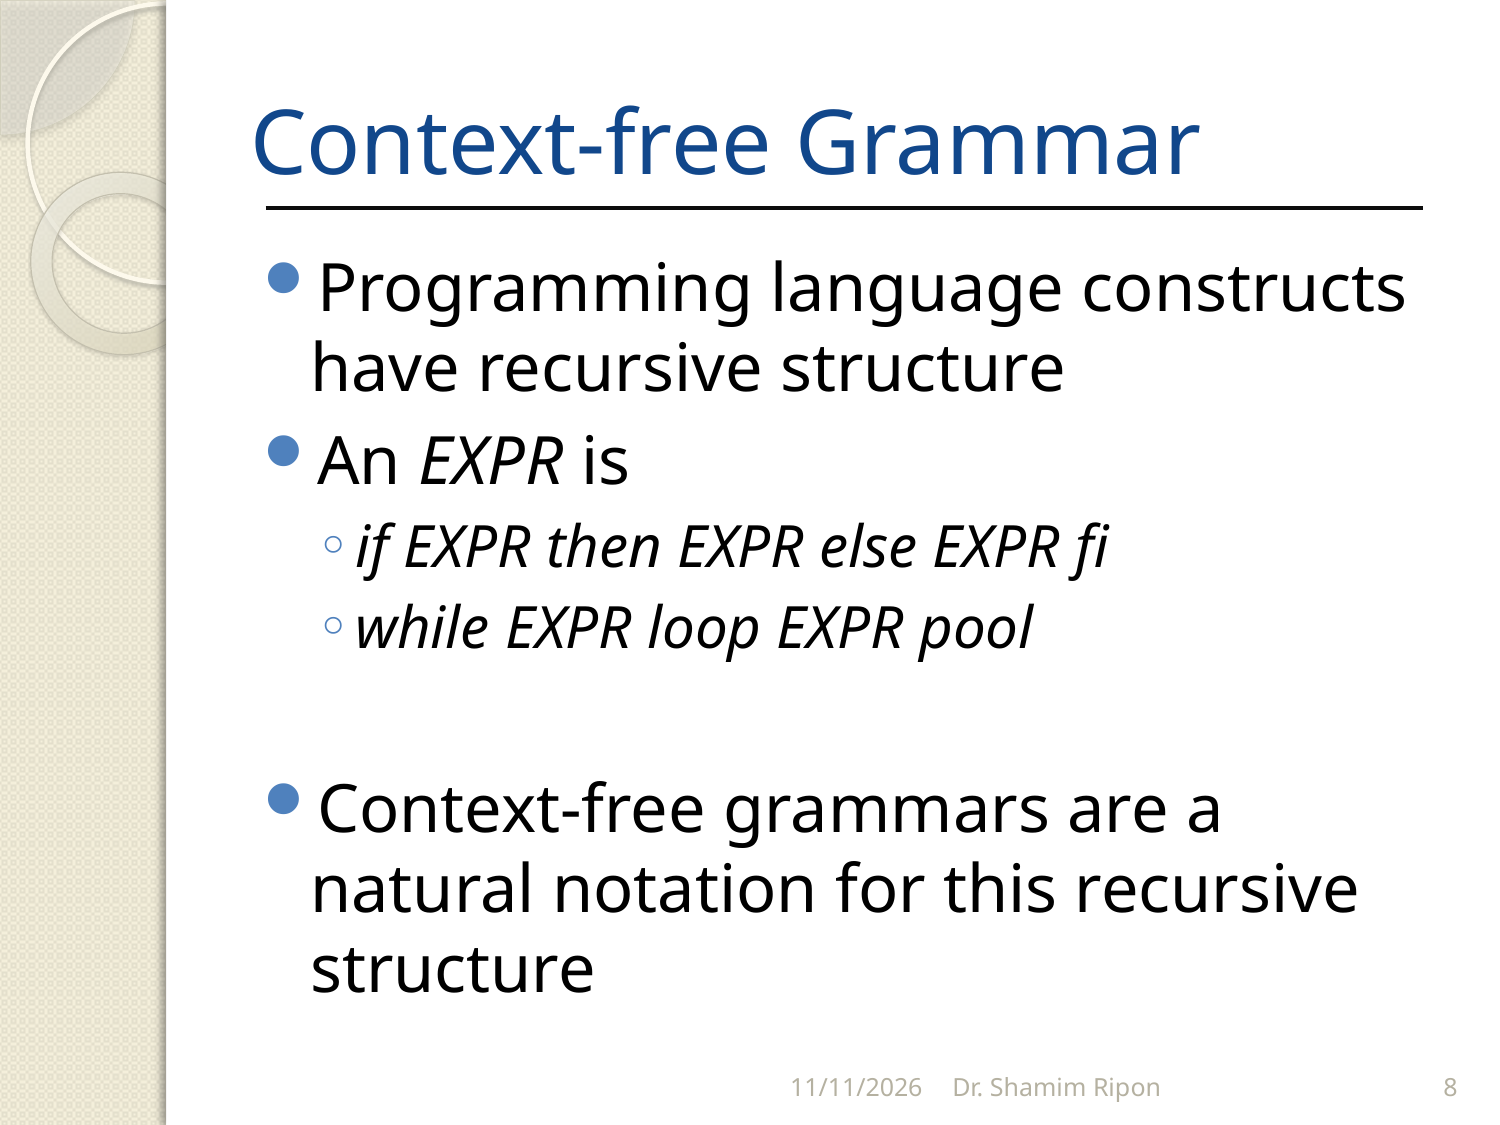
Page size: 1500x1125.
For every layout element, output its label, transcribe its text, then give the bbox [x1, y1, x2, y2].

footer Dr. Shamim Ripon [937, 1034, 1413, 1113]
slide_number 8 [1413, 1034, 1488, 1113]
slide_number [587, 1034, 937, 1113]
title Context-free Grammar [235, 45, 1466, 233]
list Programming language constructs have recursive structure An EXPR is if EXPR then EXPR else EXPR fi while EXPR loop EXPR pool Context-free grammars are a natural notation for this recursive structure [235, 237, 1466, 1025]
